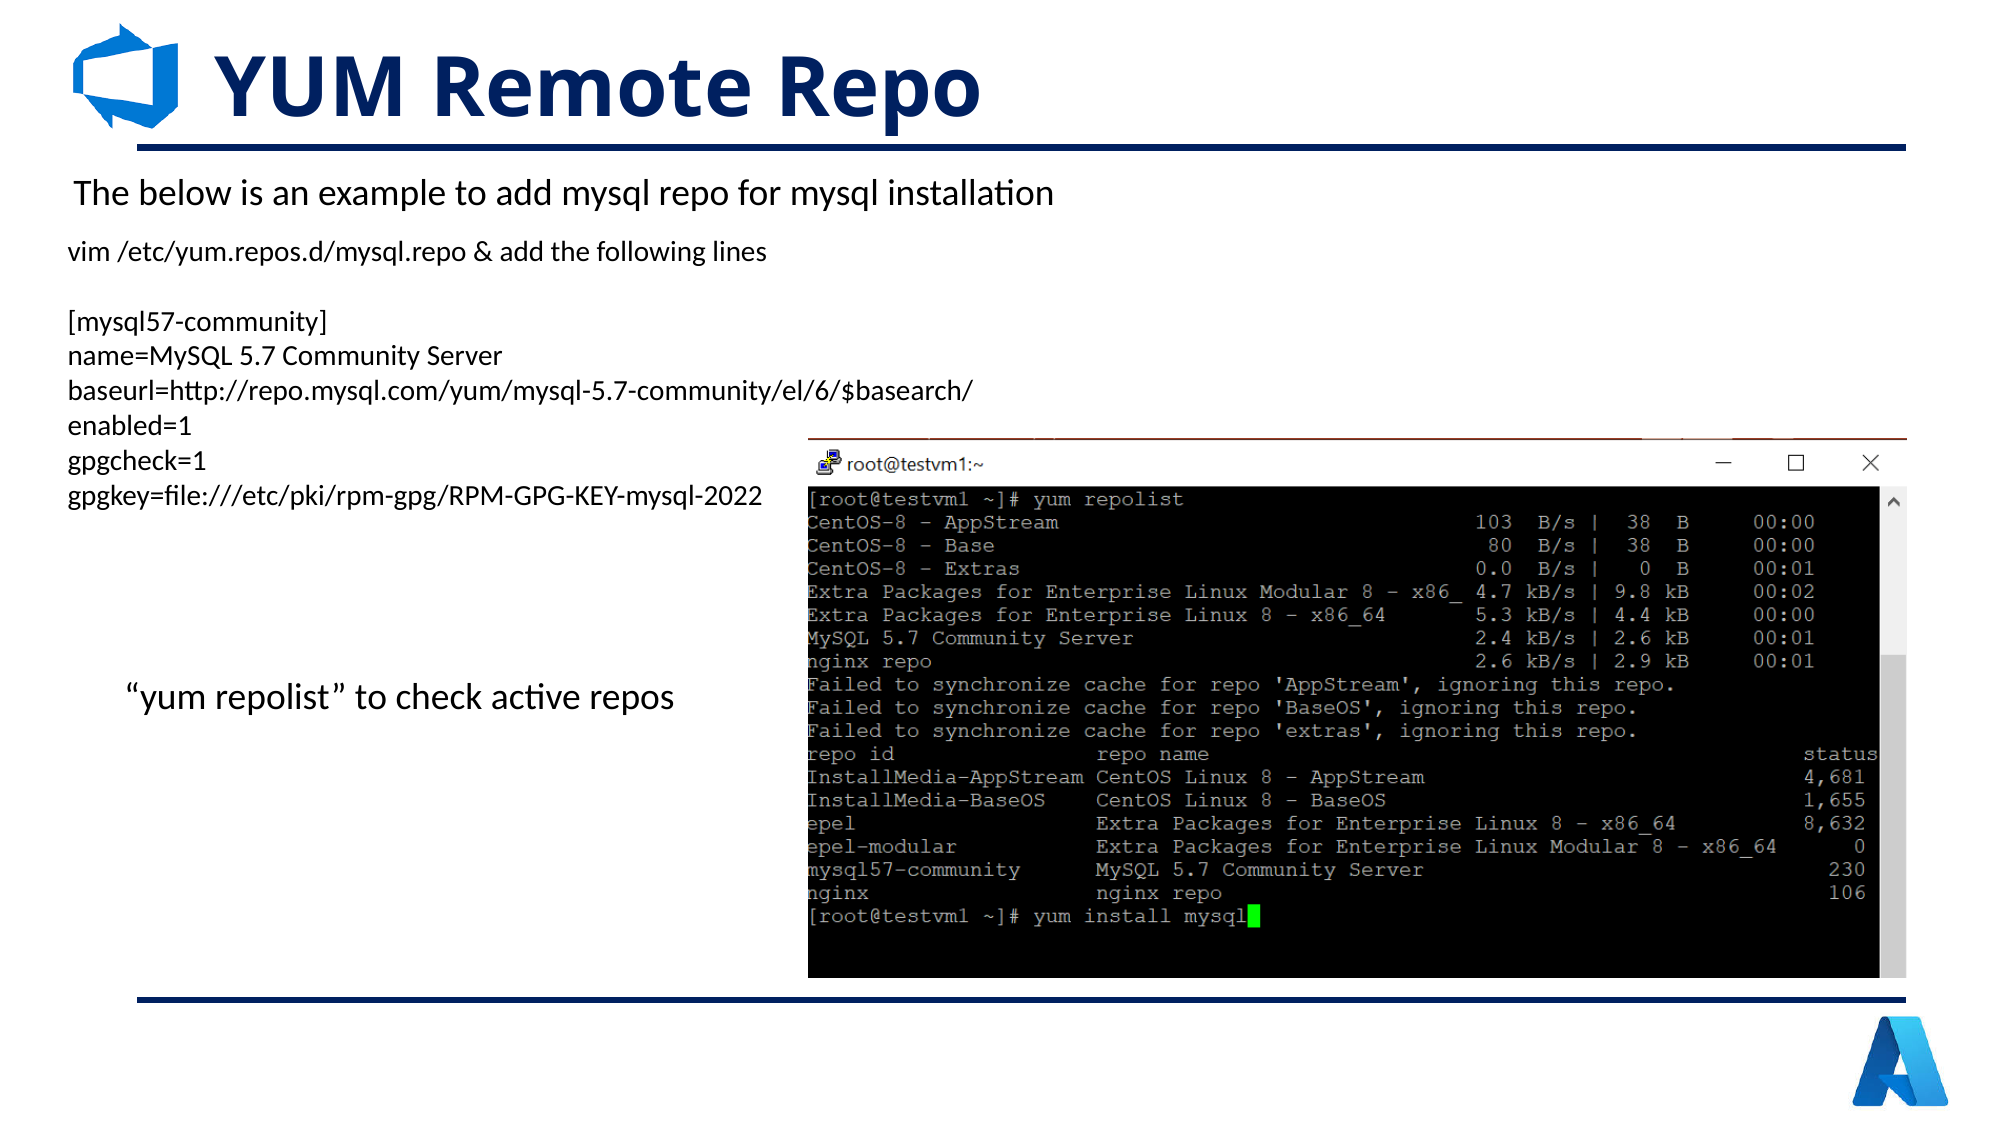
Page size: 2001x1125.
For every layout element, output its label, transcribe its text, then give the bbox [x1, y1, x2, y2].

text_box The below is an example to add mysql repo for mysql installation [58, 160, 1071, 221]
picture [64, 20, 200, 139]
picture [1848, 1009, 1952, 1113]
text_box “yum repolist” to check active repos [109, 664, 691, 725]
picture [808, 438, 1907, 978]
text_box vim /etc/yum.repos.d/mysql.repo & add the following lines [mysql57-community] name=MySQL 5.7 Community Server baseurl=http://repo.mysql.com/yum/mysql-5.7-community/el/6/$basearch/ enabled=1 gpgcheck=1 gpgkey=file:///etc/pki/rpm-gpg/RPM-GPG-KEY-mysql-2022 [52, 224, 1053, 519]
title YUM Remote Repo [199, 37, 1798, 143]
